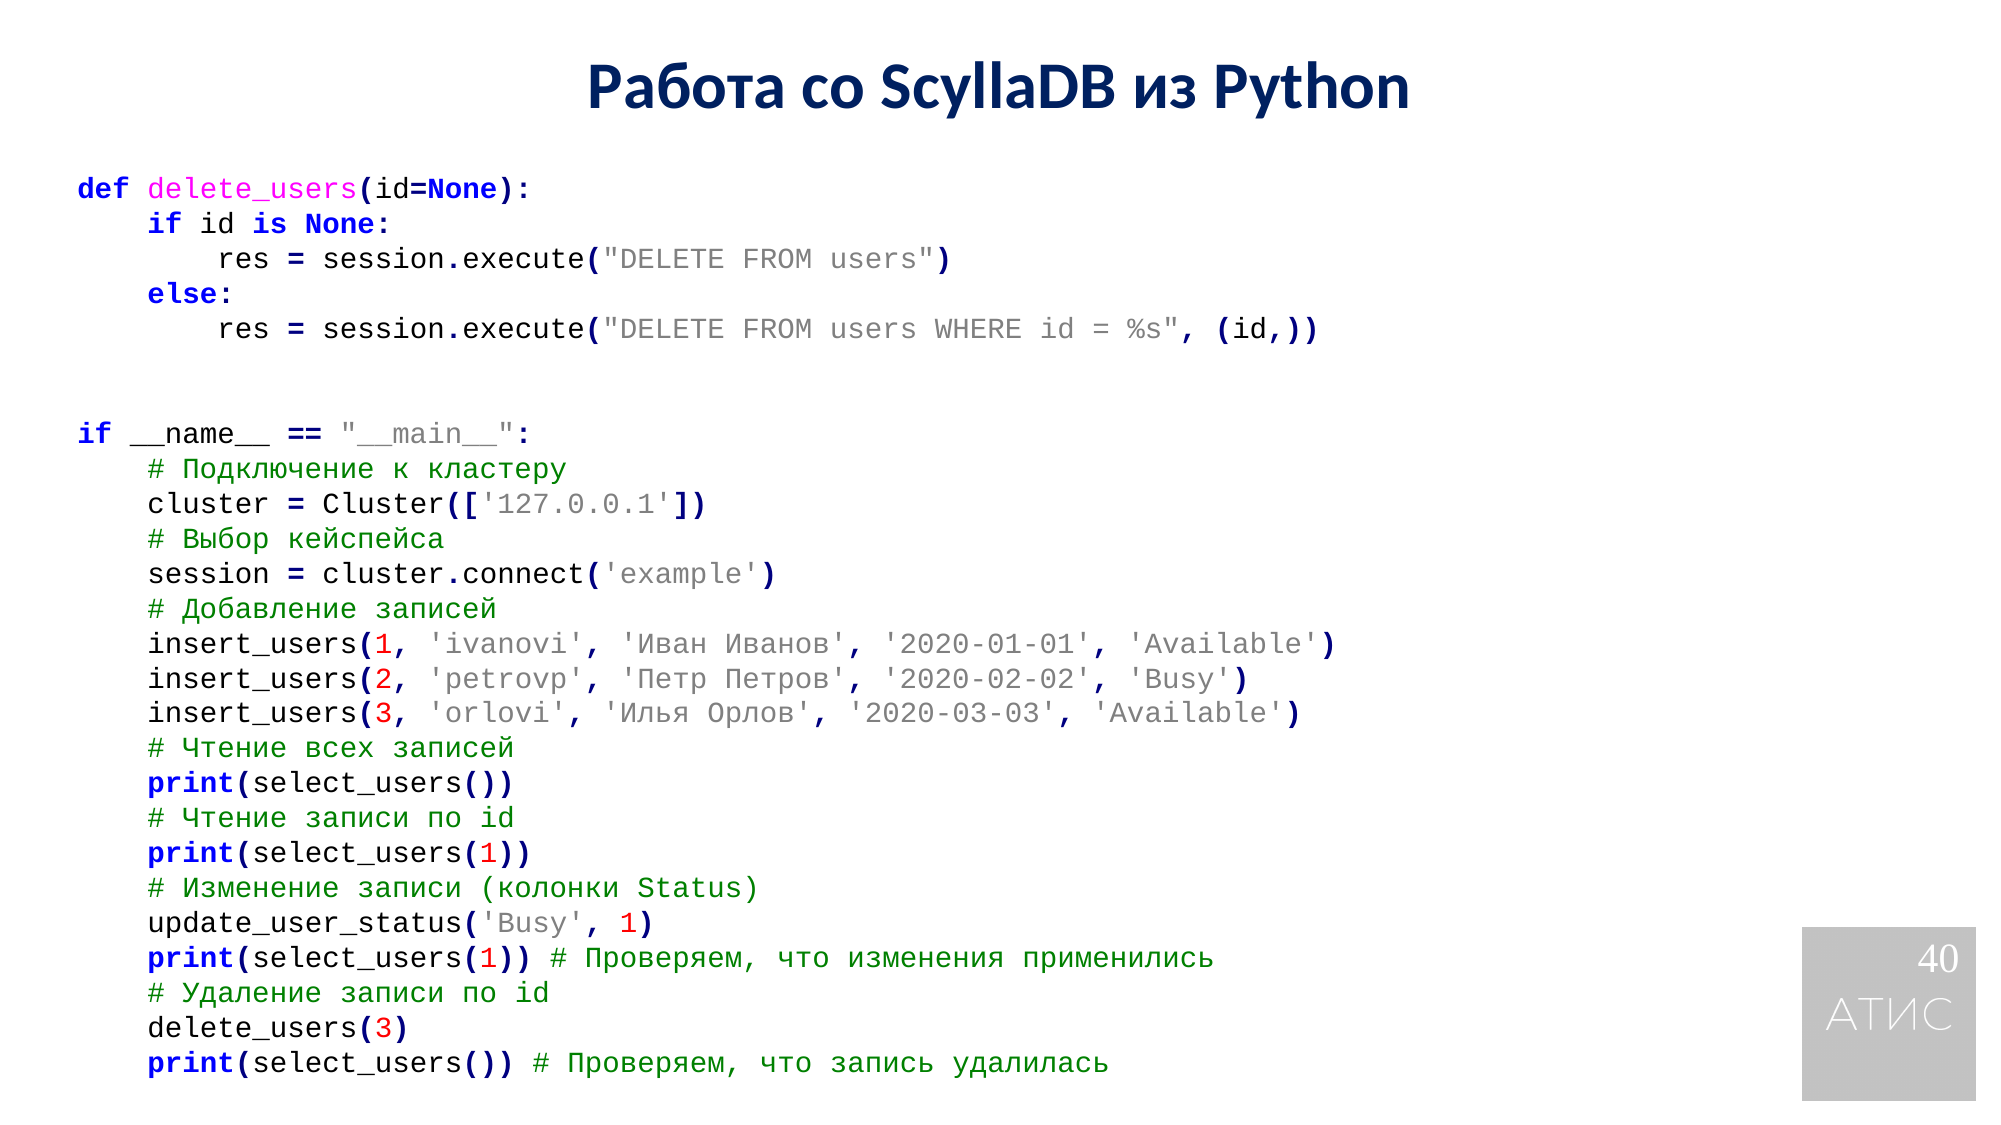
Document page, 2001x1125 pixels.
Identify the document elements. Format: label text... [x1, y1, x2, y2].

title Работа со ScyllaDB из Python [0, 34, 2000, 149]
picture [1802, 927, 1976, 1101]
text_box def delete_users(id=None): if id is None: res = session.execute("DELETE FROM users") else: res = session.execute("DELETE FROM users WHERE id = %s", (id,)) if __name__ == "__main__": # Подключение к кластеру cluster = Cluster(['127.0.0.1']) # Выбор кейспейса session = cluster.connect('example') # Добавление записей insert_users(1, 'ivanovi', 'Иван Иванов', '2020-01-01', 'Available') insert_users(2, 'petrovp', 'Петр Петров', '2020-02-02', 'Busy') insert_users(3, 'orlovi', 'Илья Орлов', '2020-03-03', 'Available') # Чтение всех записей print(select_users()) # Чтение записи по id print(select_users(1)) # Изменение записи (колонки Status) update_user_status('Busy', 1) print(select_users(1)) # Проверяем, что изменения применились # Удаление записи по id delete_users(3) print(select_users()) # Проверяем, что запись удалилась [62, 162, 1936, 1097]
